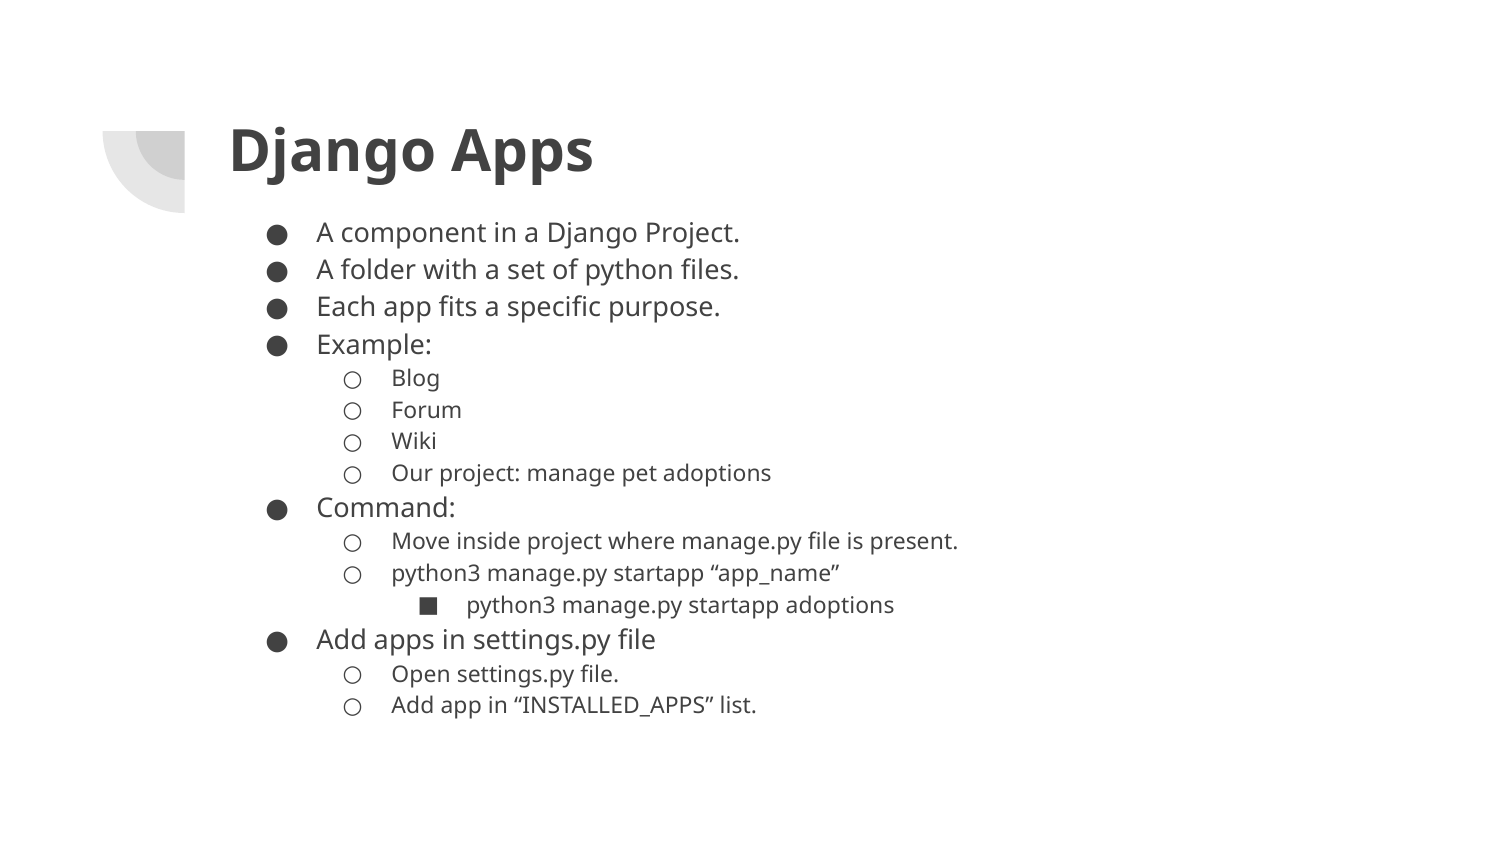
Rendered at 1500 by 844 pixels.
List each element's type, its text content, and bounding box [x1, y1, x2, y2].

title Django Apps [213, 98, 1368, 263]
list A component in a Django Project. A folder with a set of python files. Each app fits a specific purpose. Example: Blog Forum Wiki Our project: manage pet adoptions Command: Move inside project where manage.py file is present. python3 manage.py startapp “app_name” python3 manage.py startapp adoptions Add apps in settings.py file Open settings.py file. Add app in “INSTALLED_APPS” list. [226, 195, 1380, 797]
